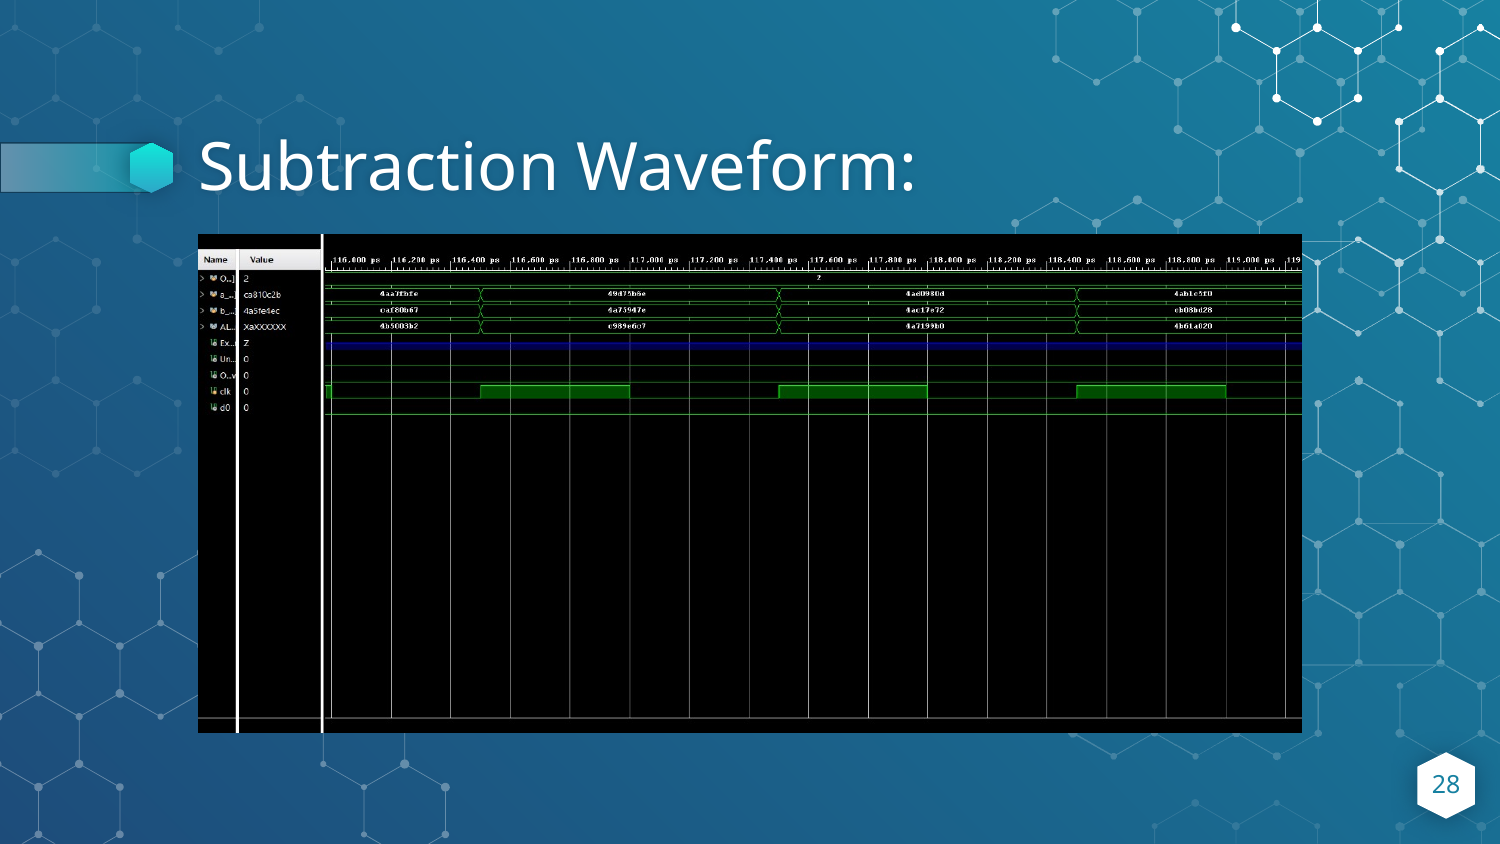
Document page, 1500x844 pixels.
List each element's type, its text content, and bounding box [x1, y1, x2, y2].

picture [197, 234, 1303, 733]
title Subtraction Waveform: [198, 140, 1302, 198]
slide_number ‹#› [1417, 752, 1475, 819]
